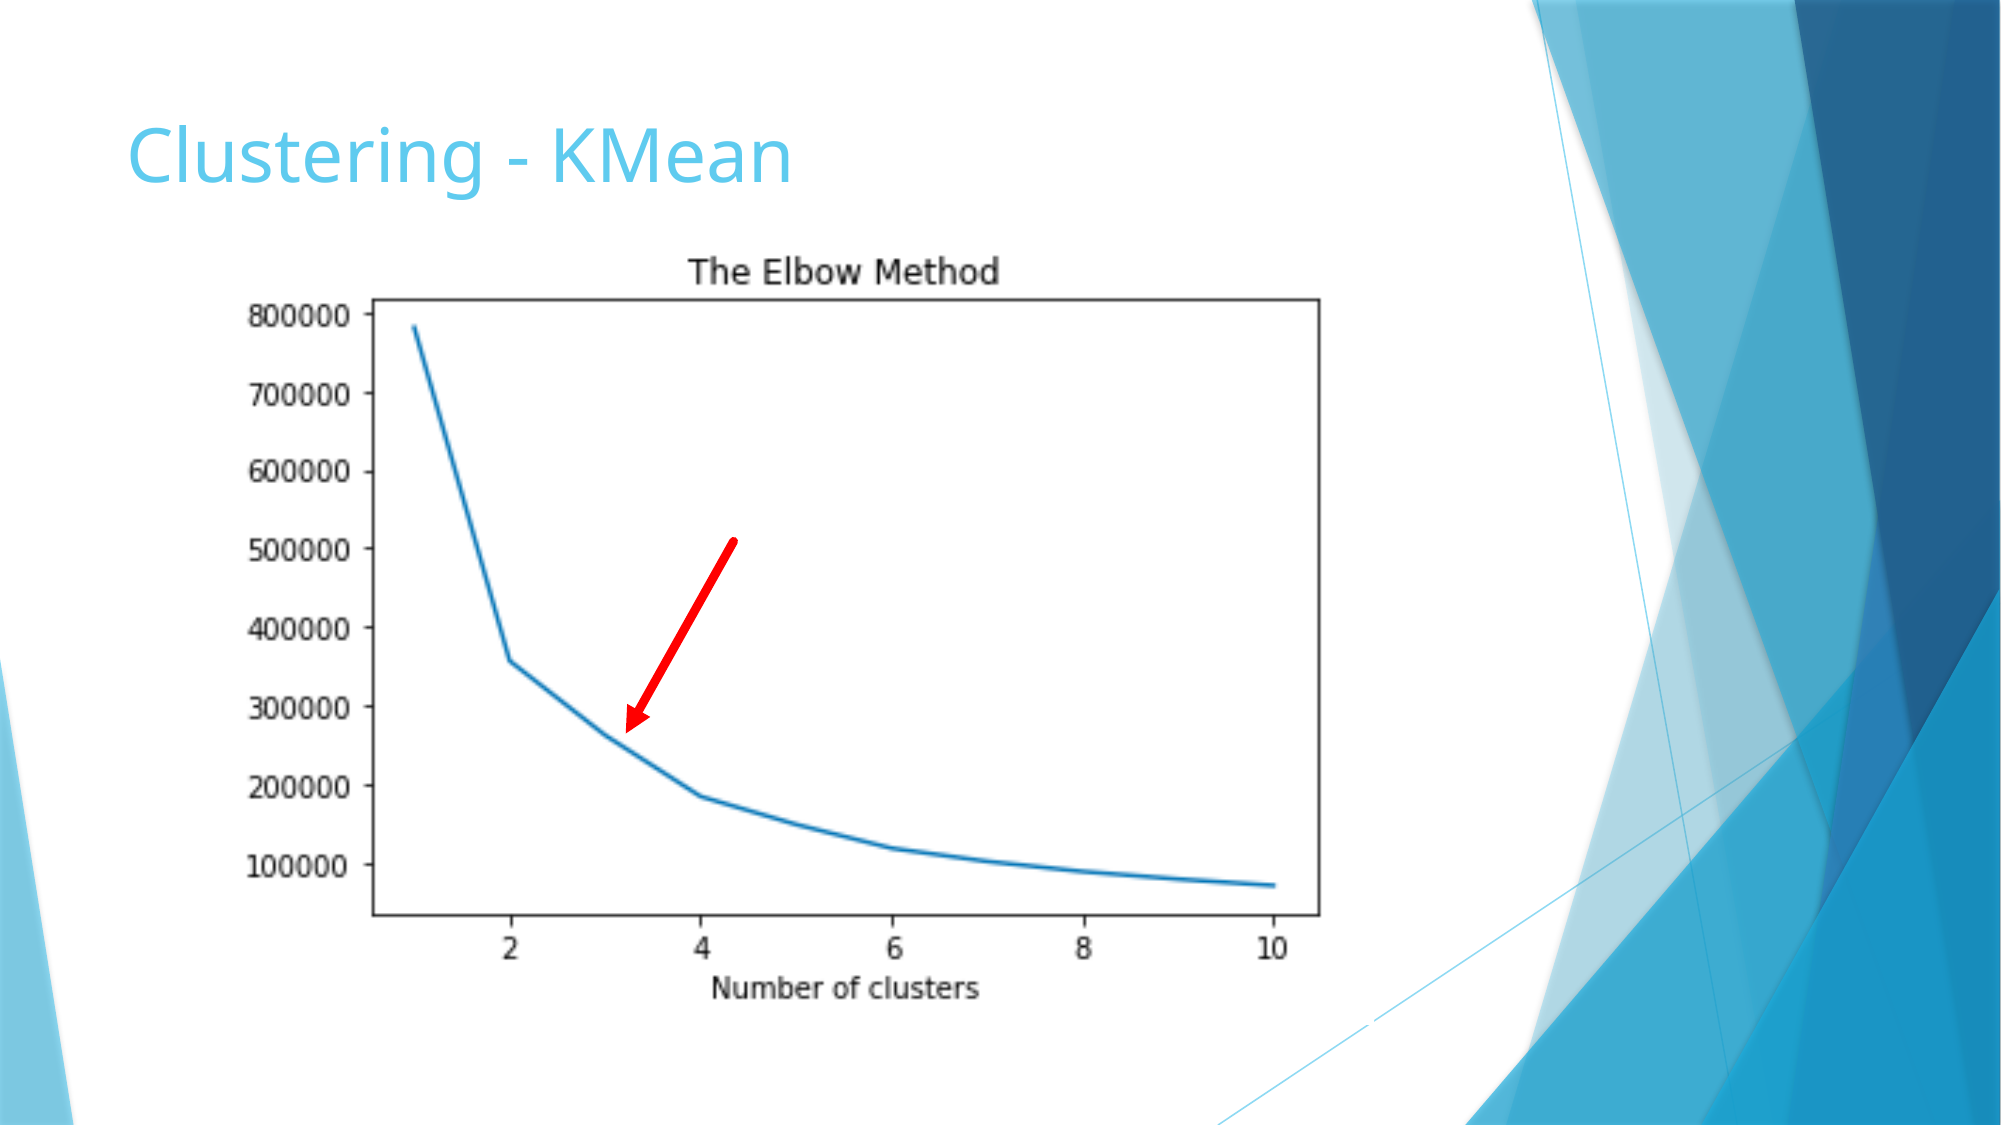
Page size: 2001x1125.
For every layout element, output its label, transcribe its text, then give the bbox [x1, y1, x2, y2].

title Clustering - KMean [111, 99, 1522, 317]
picture [236, 226, 1375, 1026]
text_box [625, 540, 735, 734]
